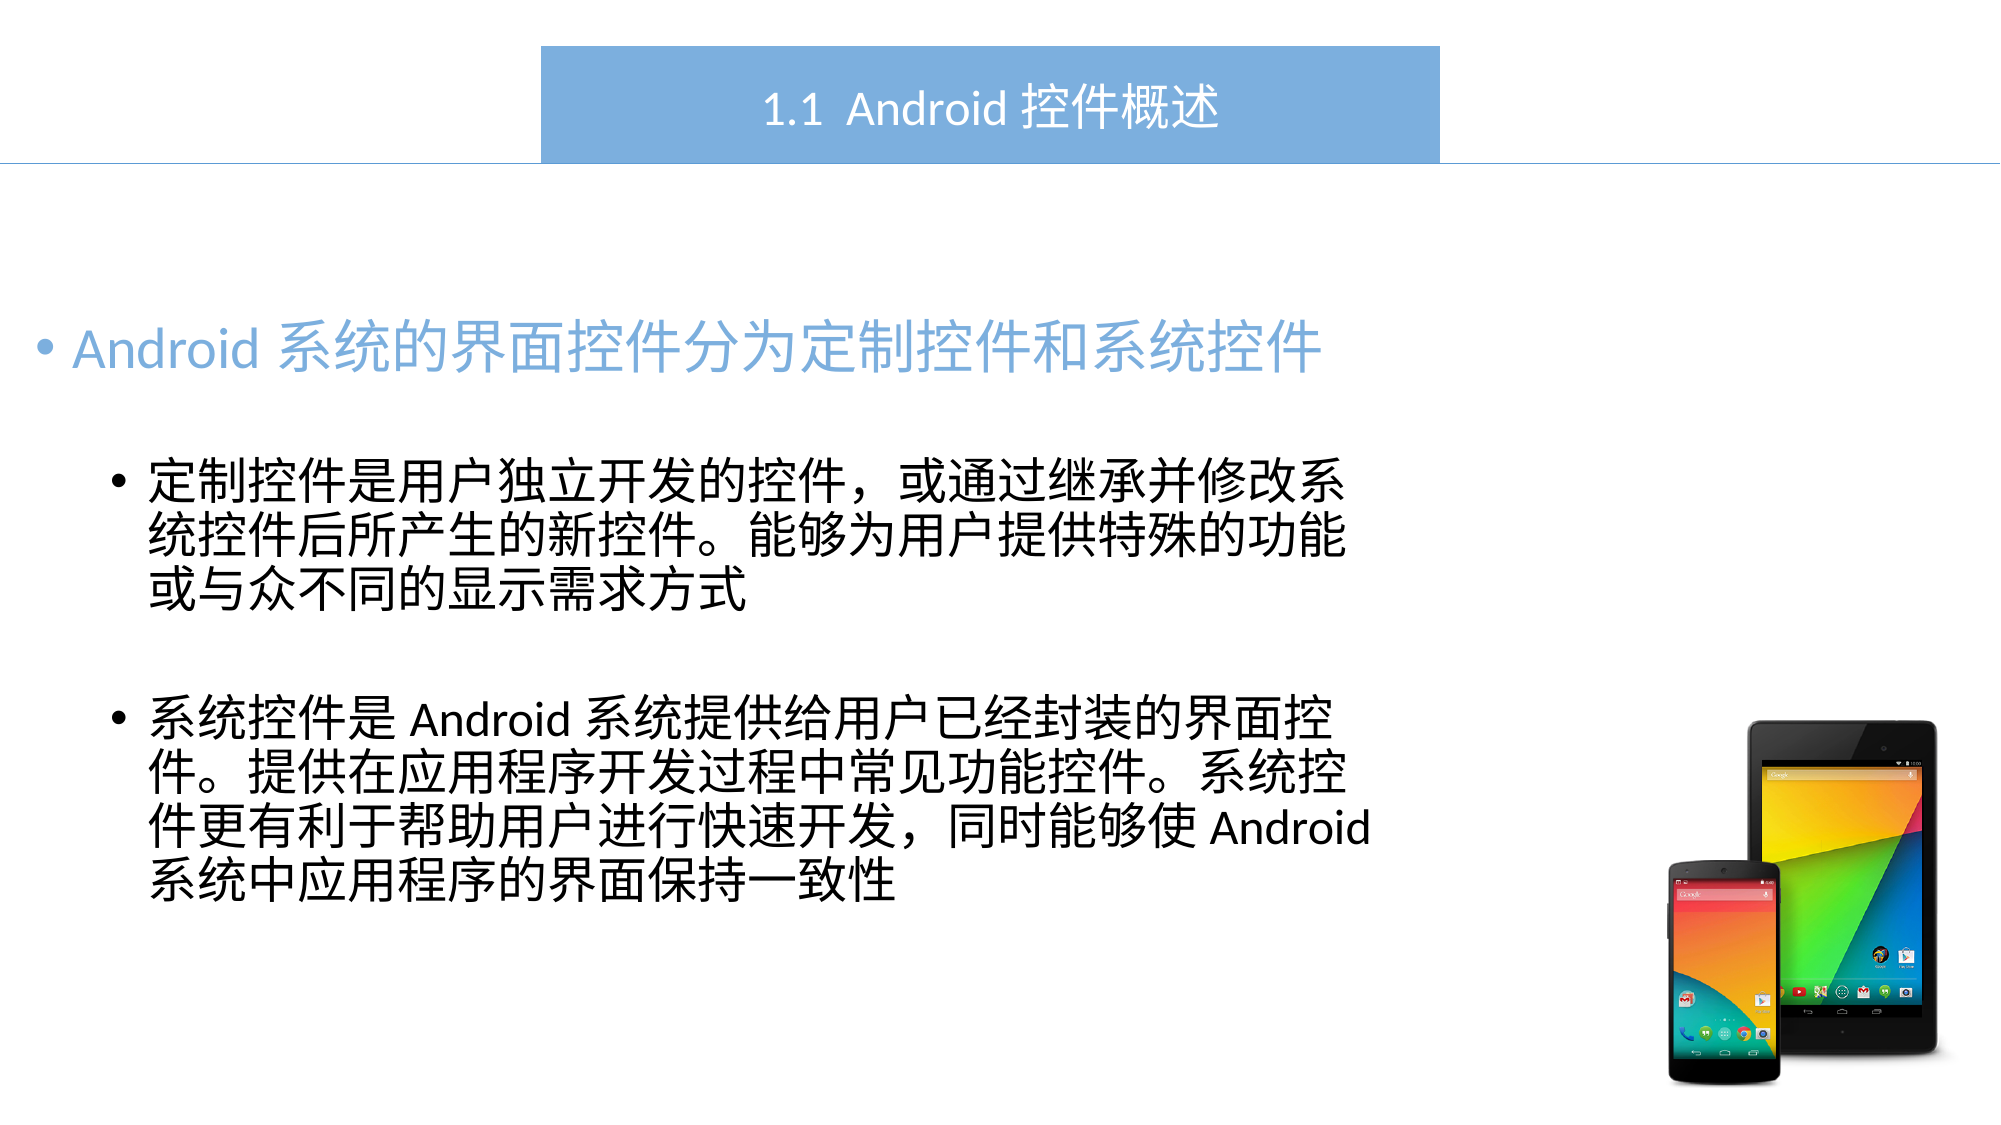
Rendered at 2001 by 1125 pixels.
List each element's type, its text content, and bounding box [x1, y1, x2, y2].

picture [1534, 697, 2000, 1125]
text_box Android系统的界面控件分为定制控件和系统控件 定制控件是用户独立开发的控件，或通过继承并修改系统控件后所产生的新控件。能够为用户提供特殊的功能或与众不同的显示需求方式 系统控件是Android系统提供给用户已经封装的界面控件。提供在应用程序开发过程中常见功能控件。系统控件更有利于帮助用户进行快速开发，同时能够使Android系统中应用程序的界面保持一致性 [20, 311, 1391, 1033]
text_box 1.1 Android控件概述 [541, 46, 1440, 163]
